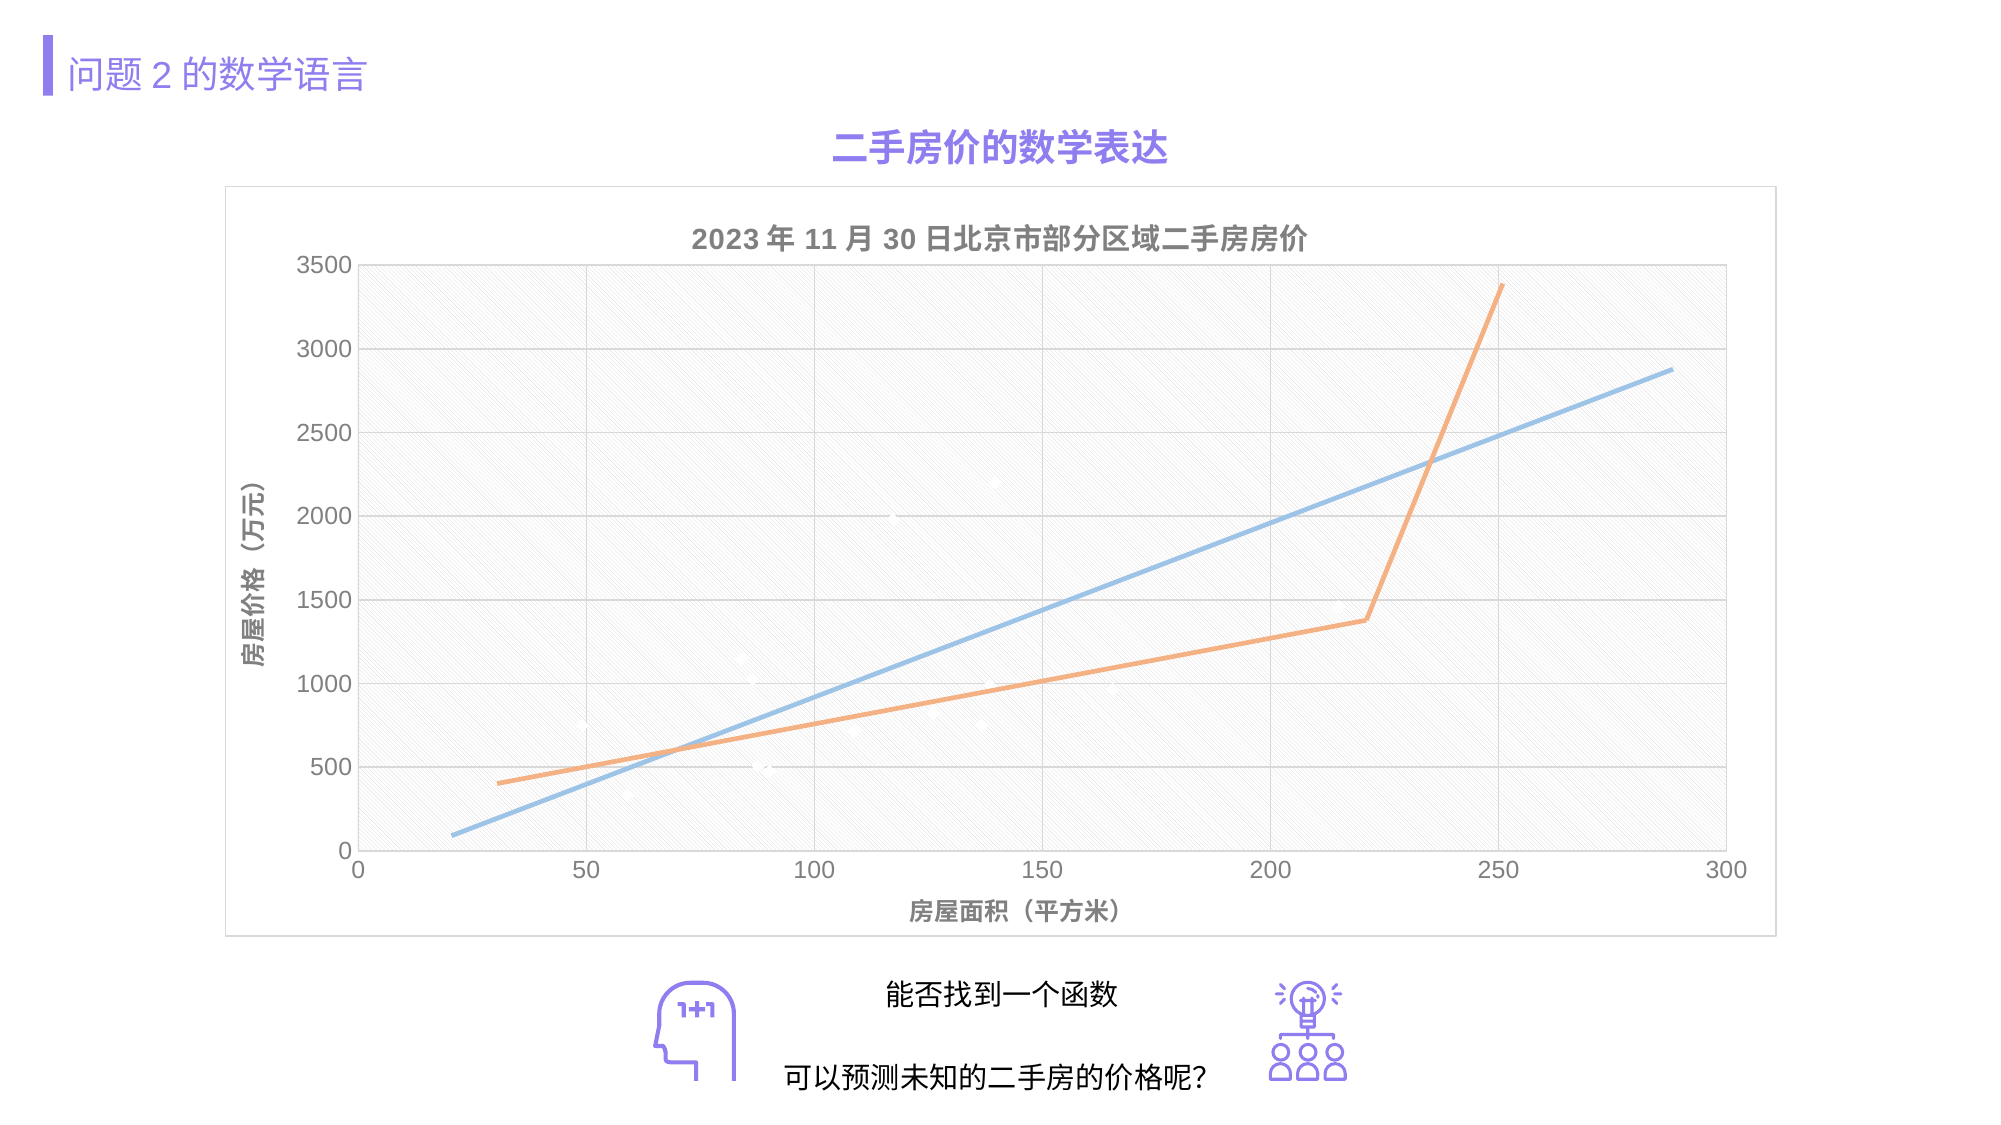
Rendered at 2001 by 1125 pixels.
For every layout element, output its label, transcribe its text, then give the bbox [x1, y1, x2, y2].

text_box [42, 34, 54, 97]
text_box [496, 283, 1503, 784]
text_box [451, 369, 1674, 836]
chart [224, 185, 1777, 937]
text_box 二手房价的数学表达 [568, 107, 1432, 177]
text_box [653, 961, 1347, 1101]
text_box 问题2的数学语言 [52, 35, 1553, 104]
